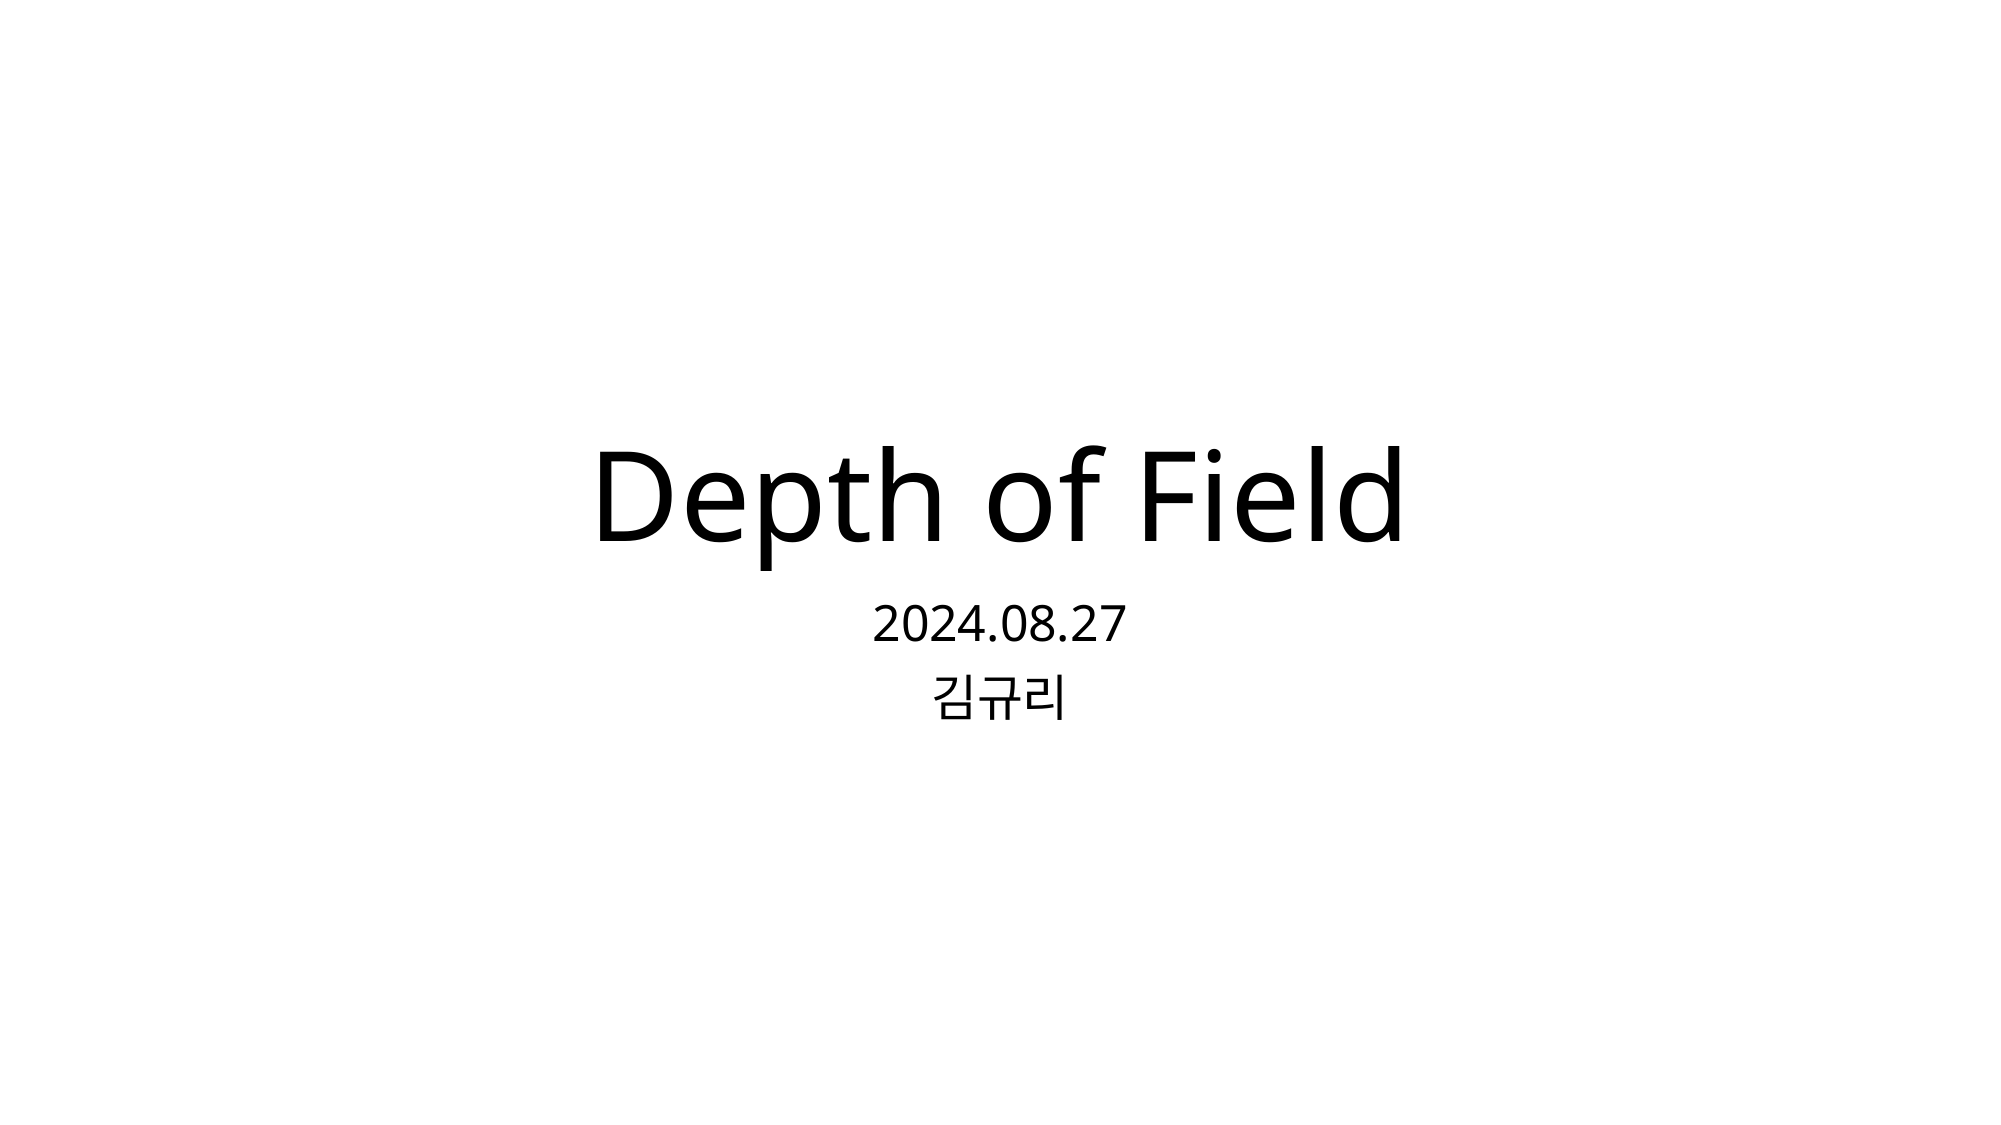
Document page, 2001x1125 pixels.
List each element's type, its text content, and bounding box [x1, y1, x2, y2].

title Depth of Field [249, 184, 1750, 576]
subtitle 2024.08.27 김규리 [249, 590, 1750, 863]
